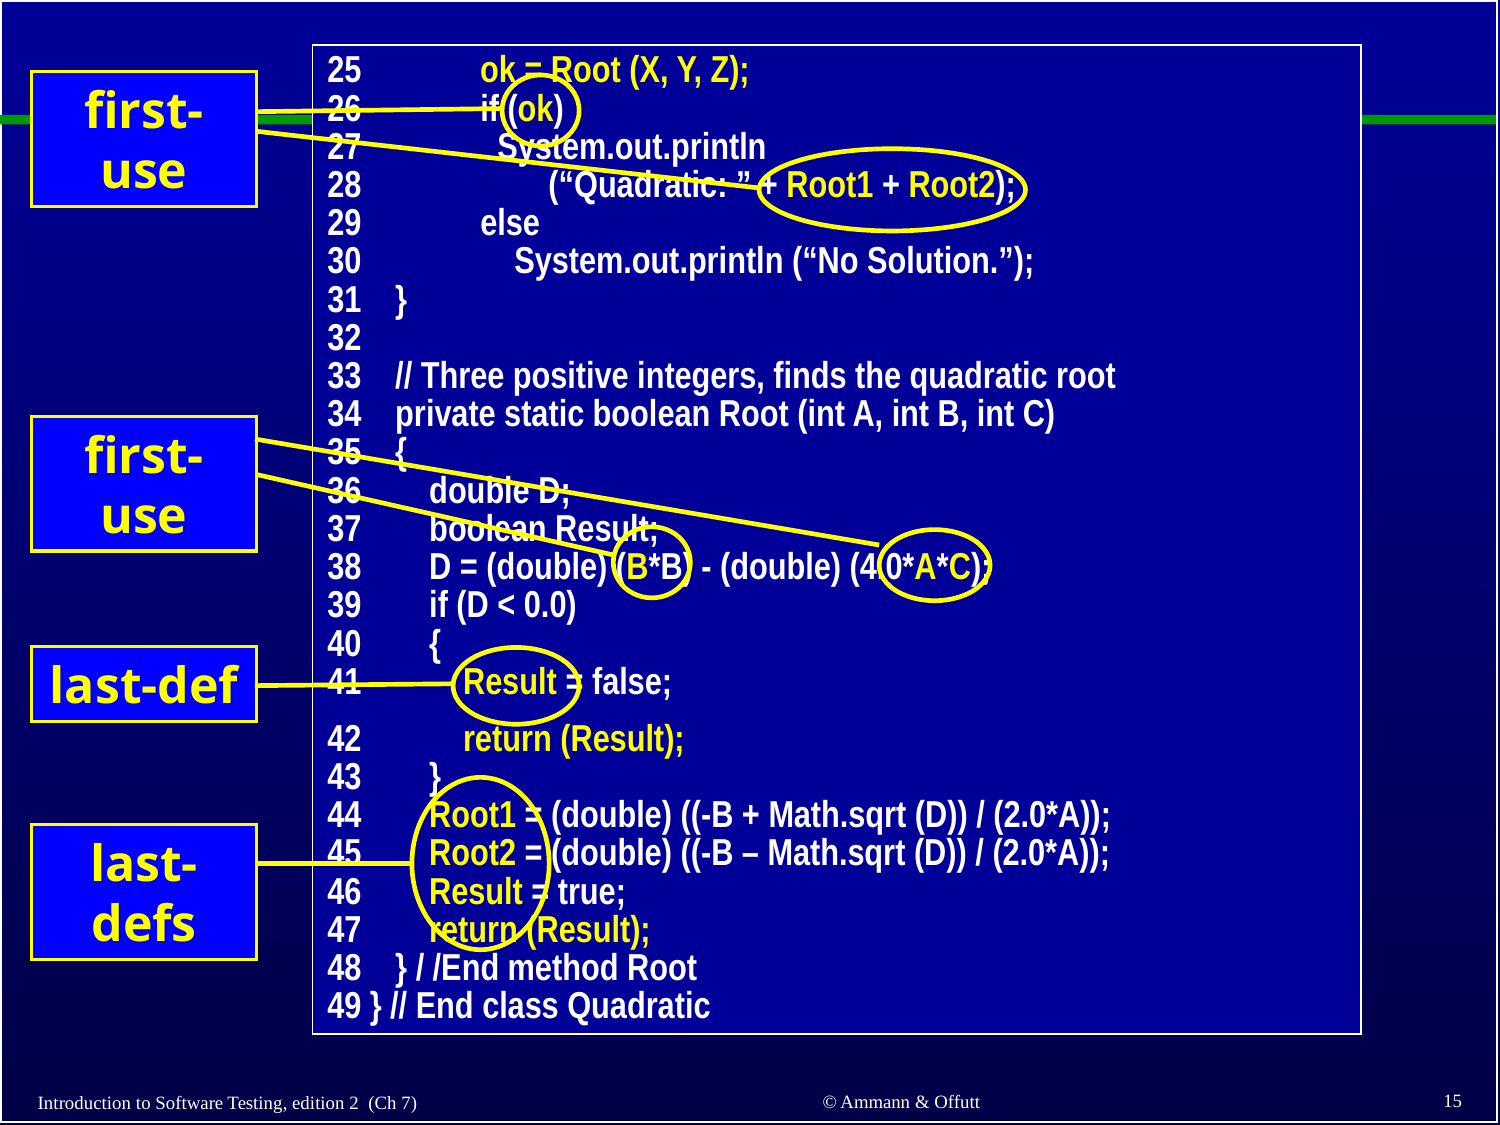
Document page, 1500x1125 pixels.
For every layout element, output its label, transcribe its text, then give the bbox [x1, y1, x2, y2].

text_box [31, 416, 991, 601]
slide_number 15 [1164, 1079, 1478, 1122]
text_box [31, 777, 550, 950]
text_box 25 ok = Root (X, Y, Z); 26 if (ok) 27 System.out.println 28 (“Quadratic: ” + Root1 + Root2); 29 else 30 System.out.println (“No Solution.”); 31 } 32 33 // Three positive integers, finds the quadratic root 34 private static boolean Root (int A, int B, int C) 35 { 36 double D; 37 boolean Result; 38 D = (double) (B*B) - (double) (4.0*A*C); 39 if (D < 0.0) 40 { 41 Result = false; 42 return (Result); 43 } 44 Root1 = (double) ((-B + Math.sqrt (D)) / (2.0*A)); 45 Root2 = (double) ((-B – Math.sqrt (D)) / (2.0*A)); 46 Result = true; 47 return (Result); 48 } / /End method Root 49 } // End class Quadratic [312, 45, 1362, 1034]
footer © Ammann & Offutt [663, 1081, 1139, 1122]
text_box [31, 71, 1026, 232]
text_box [31, 646, 580, 725]
slide_number Introduction to Software Testing, edition 2 (Ch 7) [22, 1082, 640, 1122]
